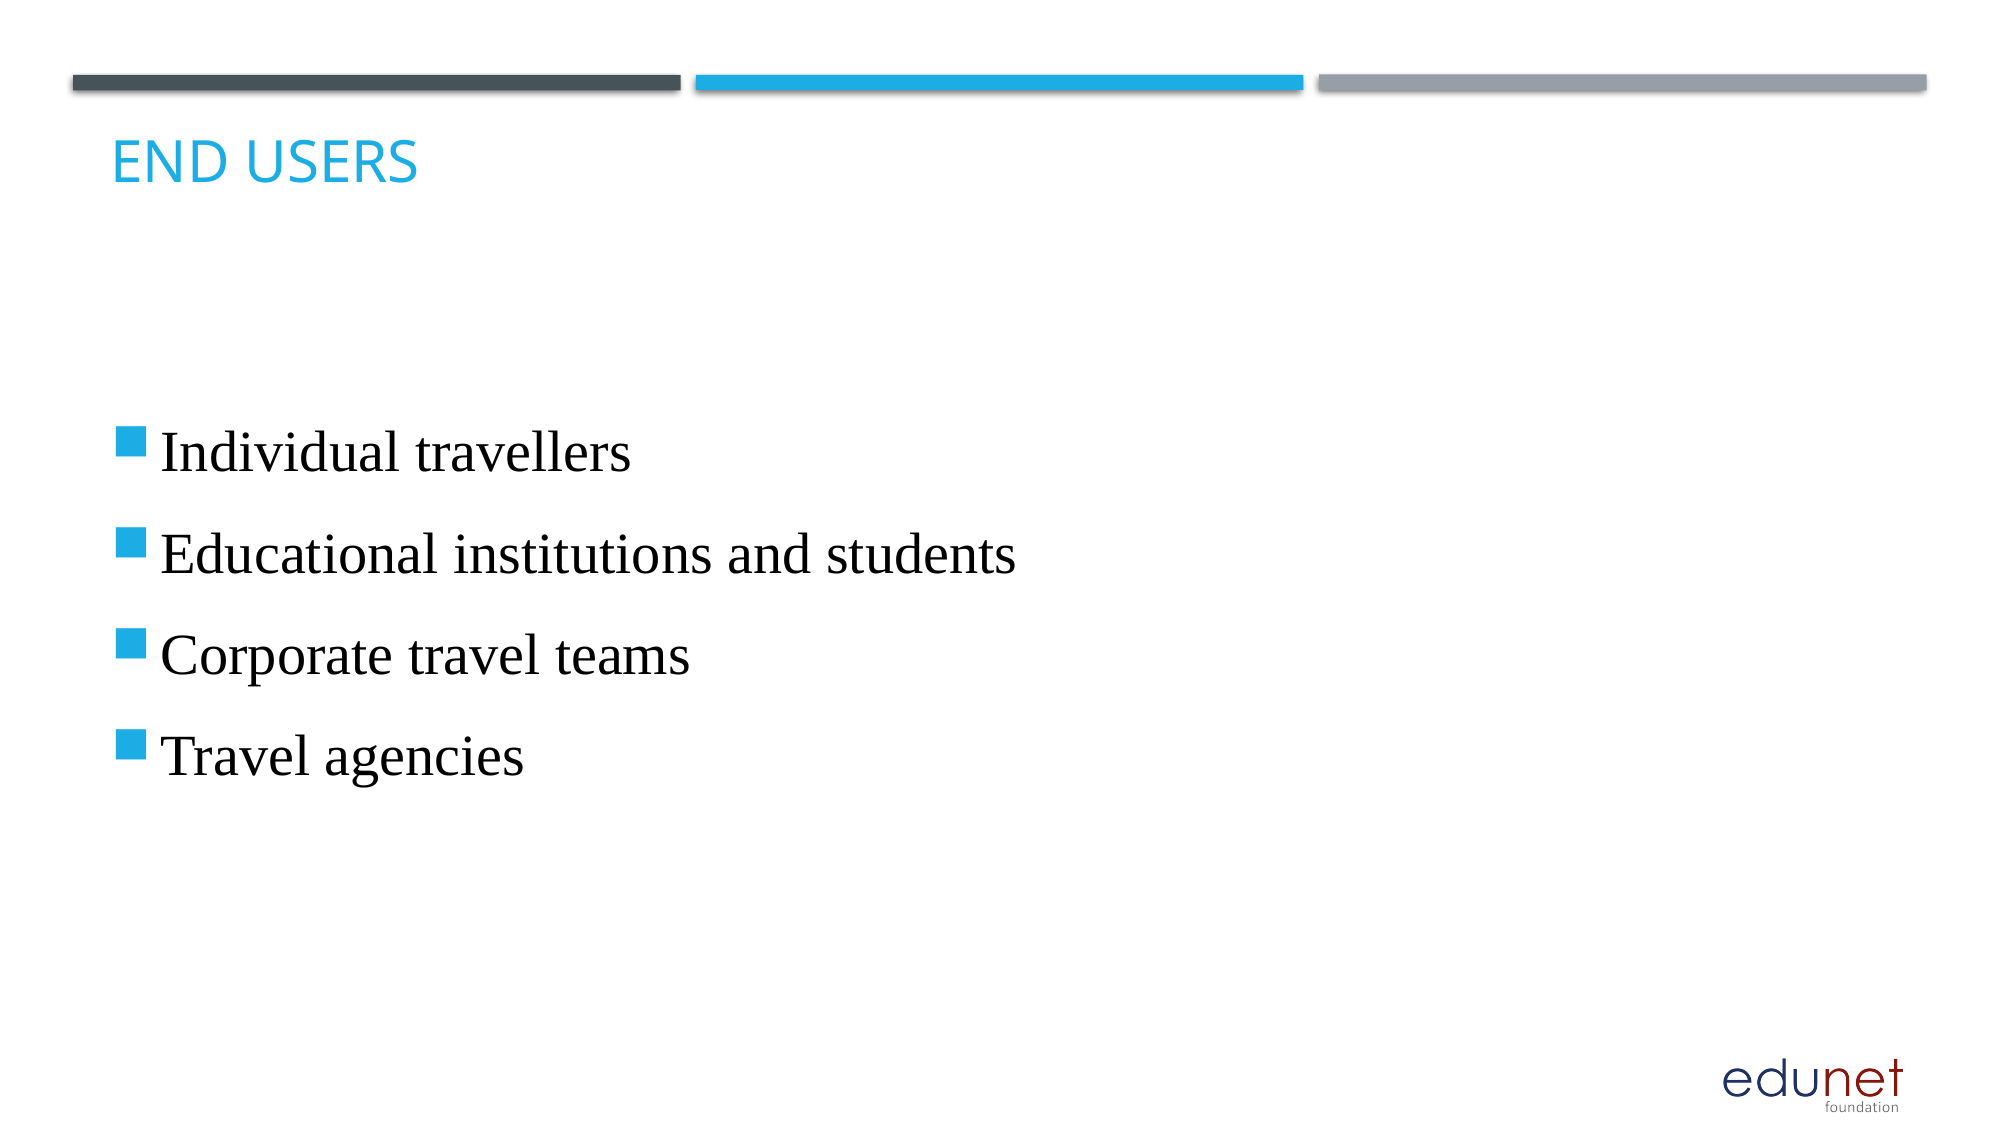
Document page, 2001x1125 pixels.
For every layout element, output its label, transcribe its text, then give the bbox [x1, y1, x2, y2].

list Individual travellers Educational institutions and students Corporate travel teams Travel agencies [95, 213, 1905, 981]
title End users [95, 115, 1905, 203]
picture [1719, 1056, 1905, 1116]
